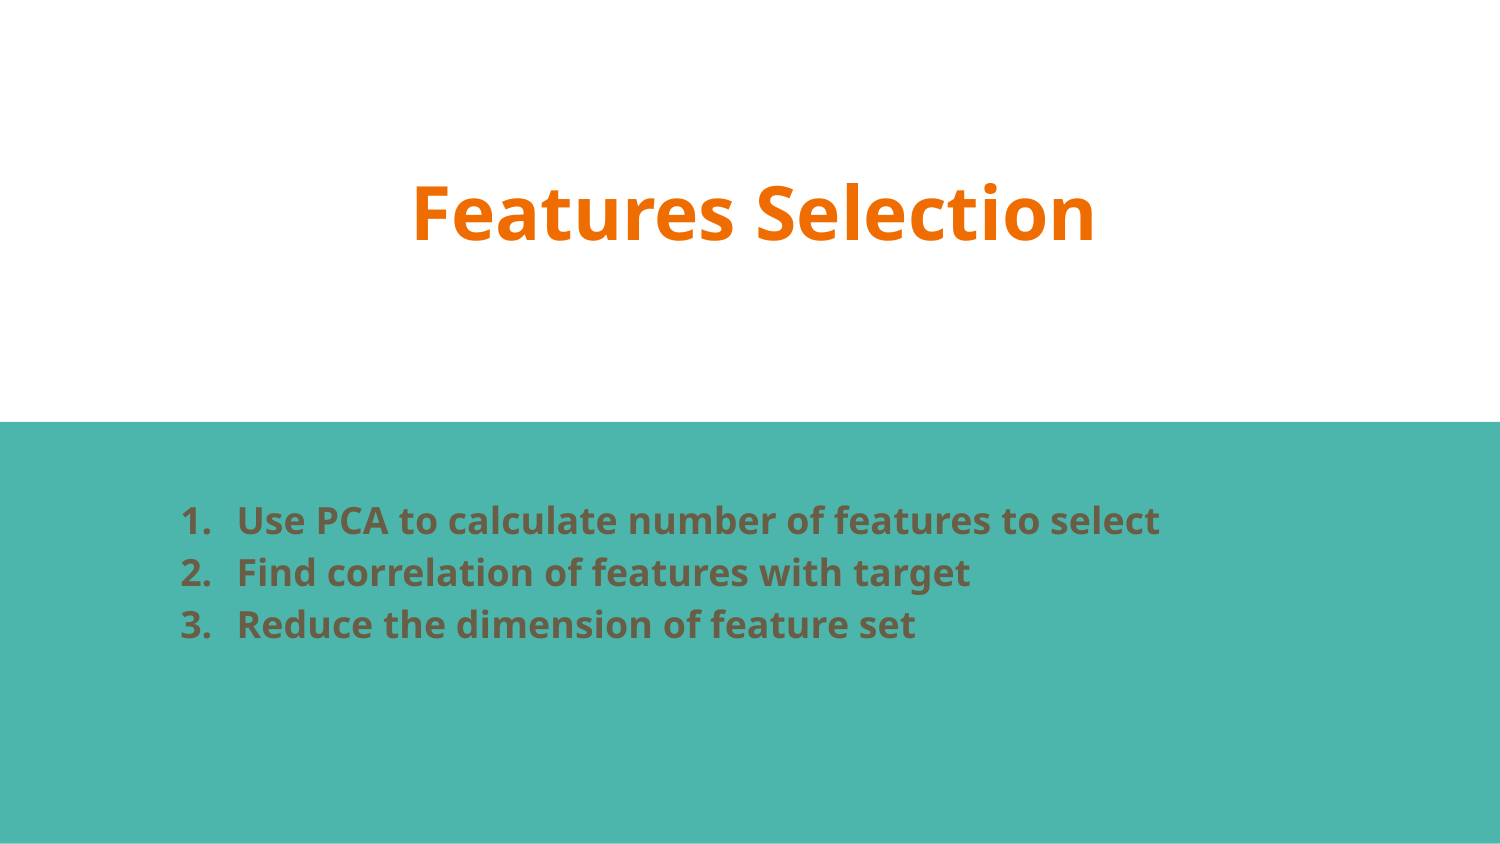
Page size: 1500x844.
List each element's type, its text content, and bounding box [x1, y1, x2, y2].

title Features Selection [51, 133, 1458, 289]
list Use PCA to calculate number of features to select Find correlation of features with target Reduce the dimension of feature set [146, 475, 1354, 790]
